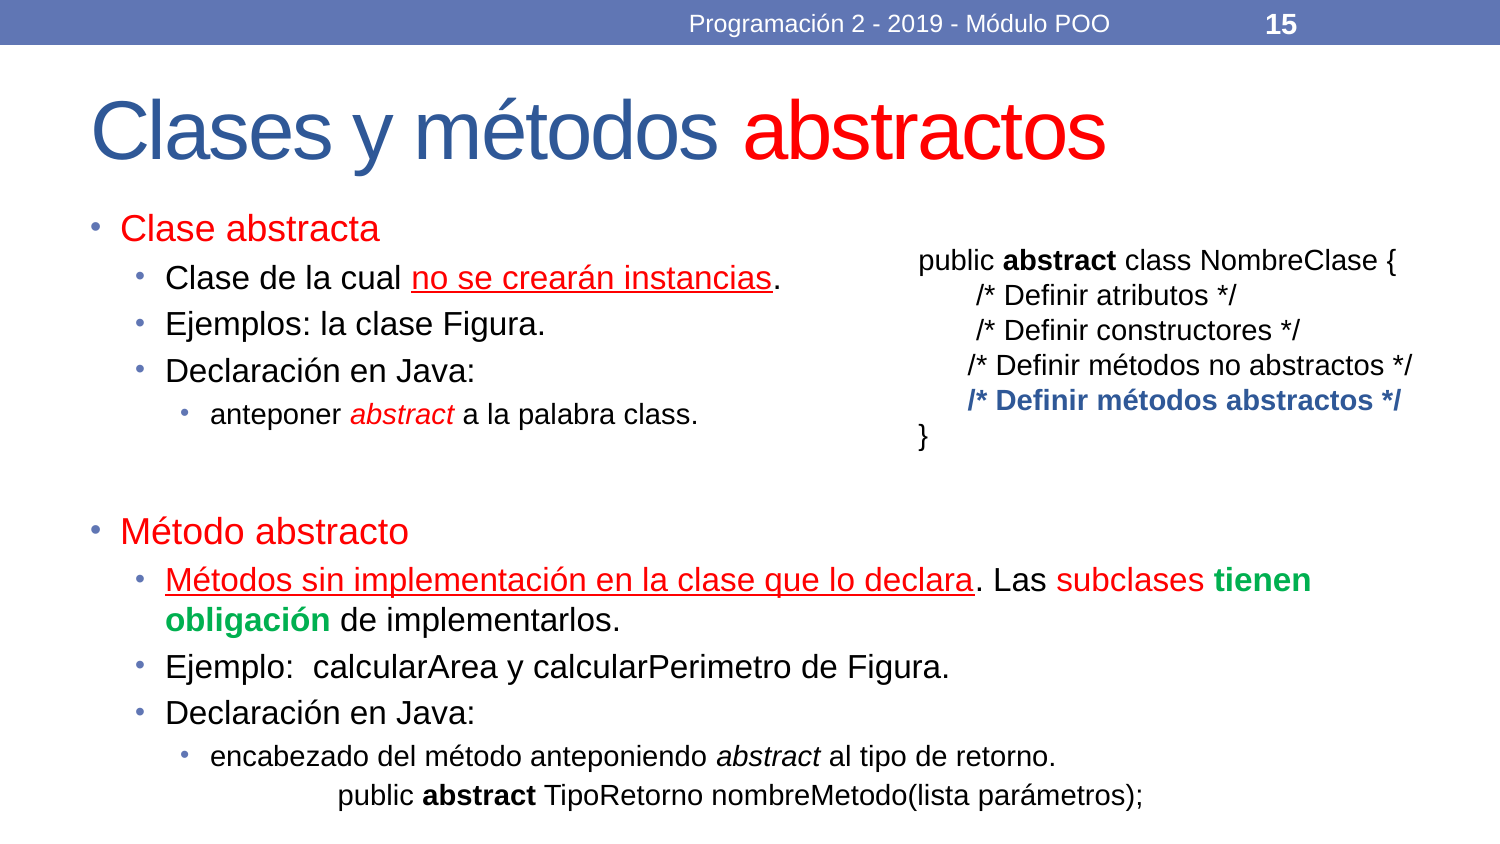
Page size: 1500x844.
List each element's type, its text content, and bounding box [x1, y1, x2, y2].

list Clase abstracta Clase de la cual no se crearán instancias. Ejemplos: la clase Figura. Declaración en Java: anteponer abstract a la palabra class. Método abstracto Métodos sin implementación en la clase que lo declara. Las subclases tienen obligación de implementarlos. Ejemplo: calcularArea y calcularPerimetro de Figura. Declaración en Java: encabezado del método anteponiendo abstract al tipo de retorno. [75, 196, 1425, 797]
title Clases y métodos abstractos [75, 65, 1425, 188]
footer Programación 2 - 2019 - Módulo POO [562, 2, 1238, 43]
text_box public abstract class NombreClase { /* Definir atributos */ /* Definir constructores */ /* Definir métodos no abstractos */ /* Definir métodos abstractos */ } [844, 233, 1442, 452]
text_box public abstract TipoRetorno nombreMetodo(lista parámetros); [248, 764, 1171, 812]
slide_number 15 [1250, 2, 1425, 43]
